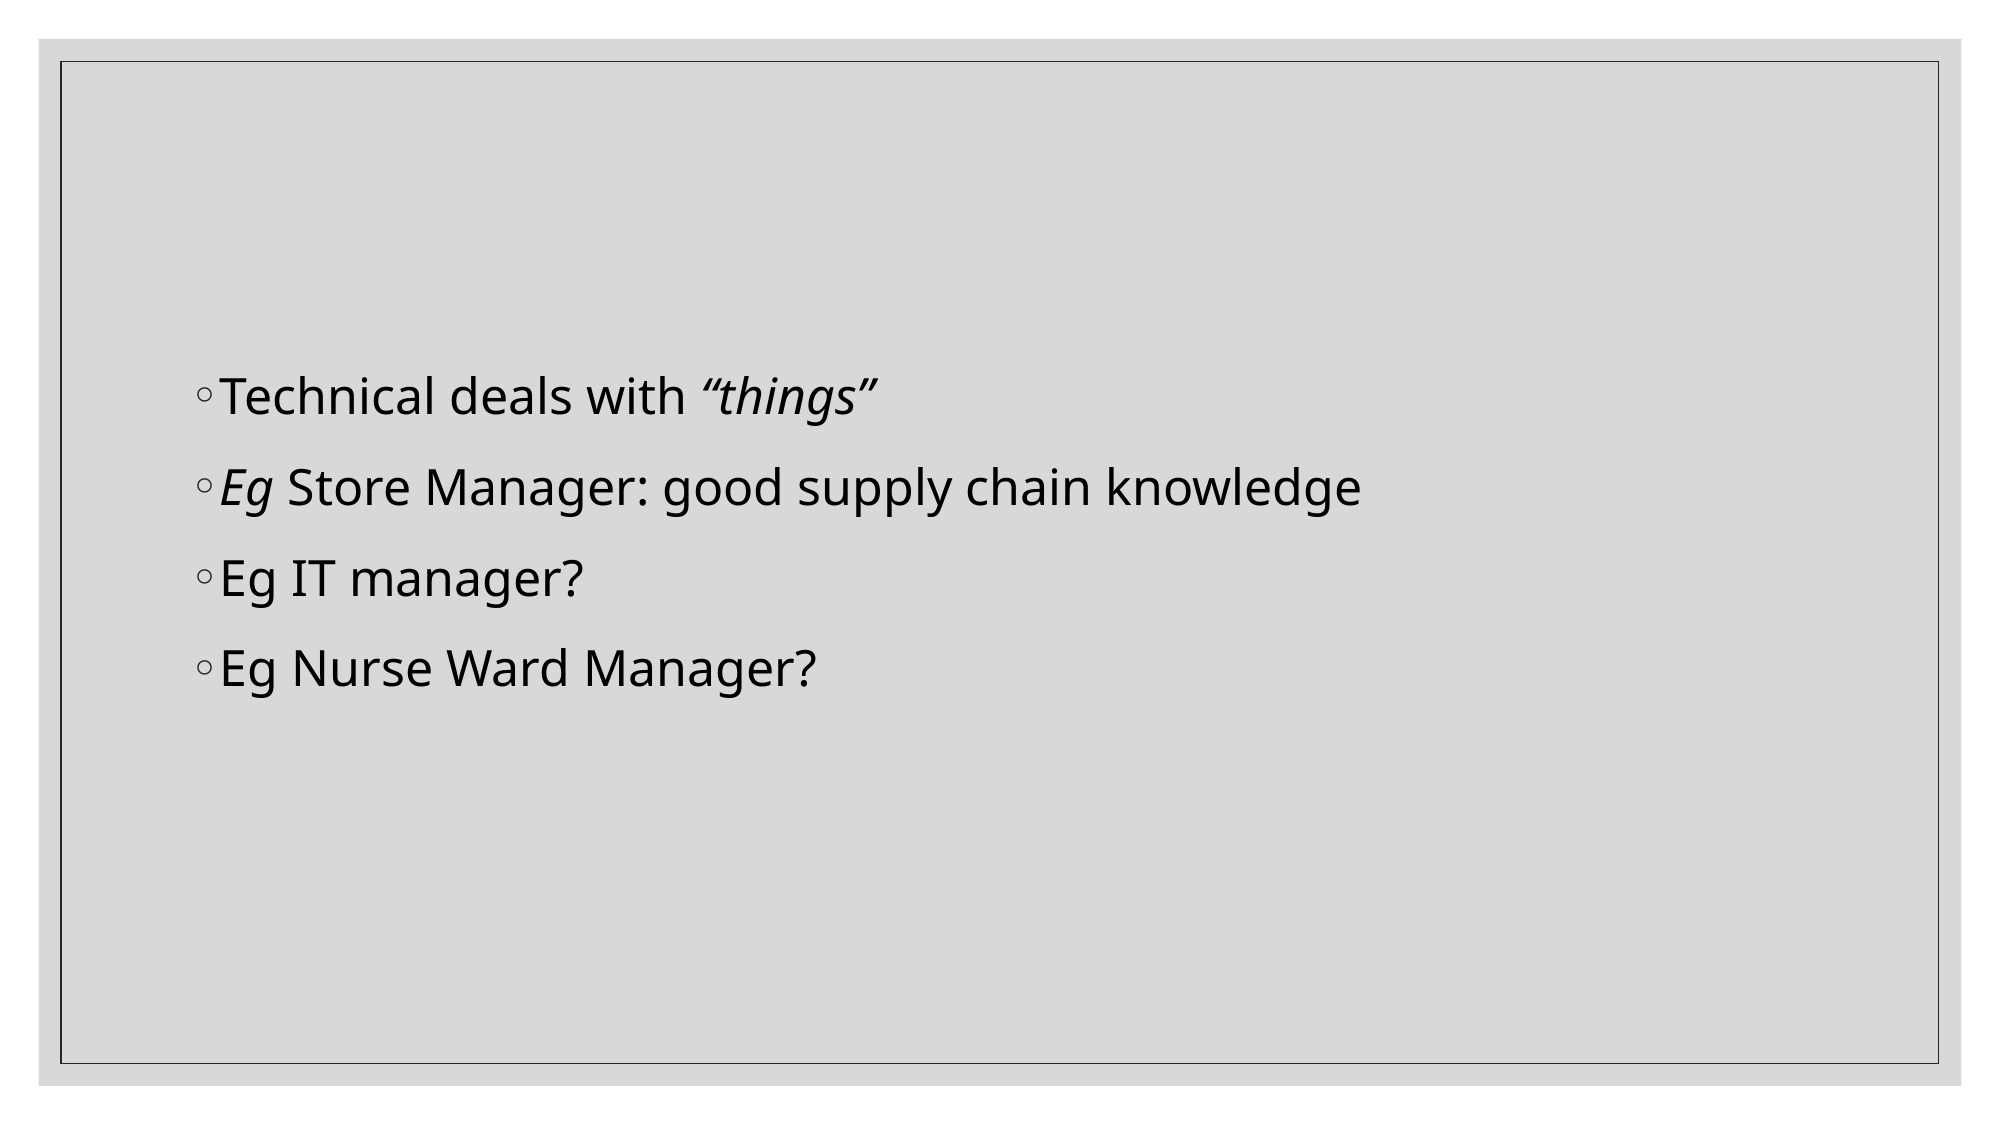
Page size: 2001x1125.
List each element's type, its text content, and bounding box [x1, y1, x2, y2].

list Technical deals with “things” Eg Store Manager: good supply chain knowledge Eg IT manager? Eg Nurse Ward Manager? [174, 345, 1825, 977]
